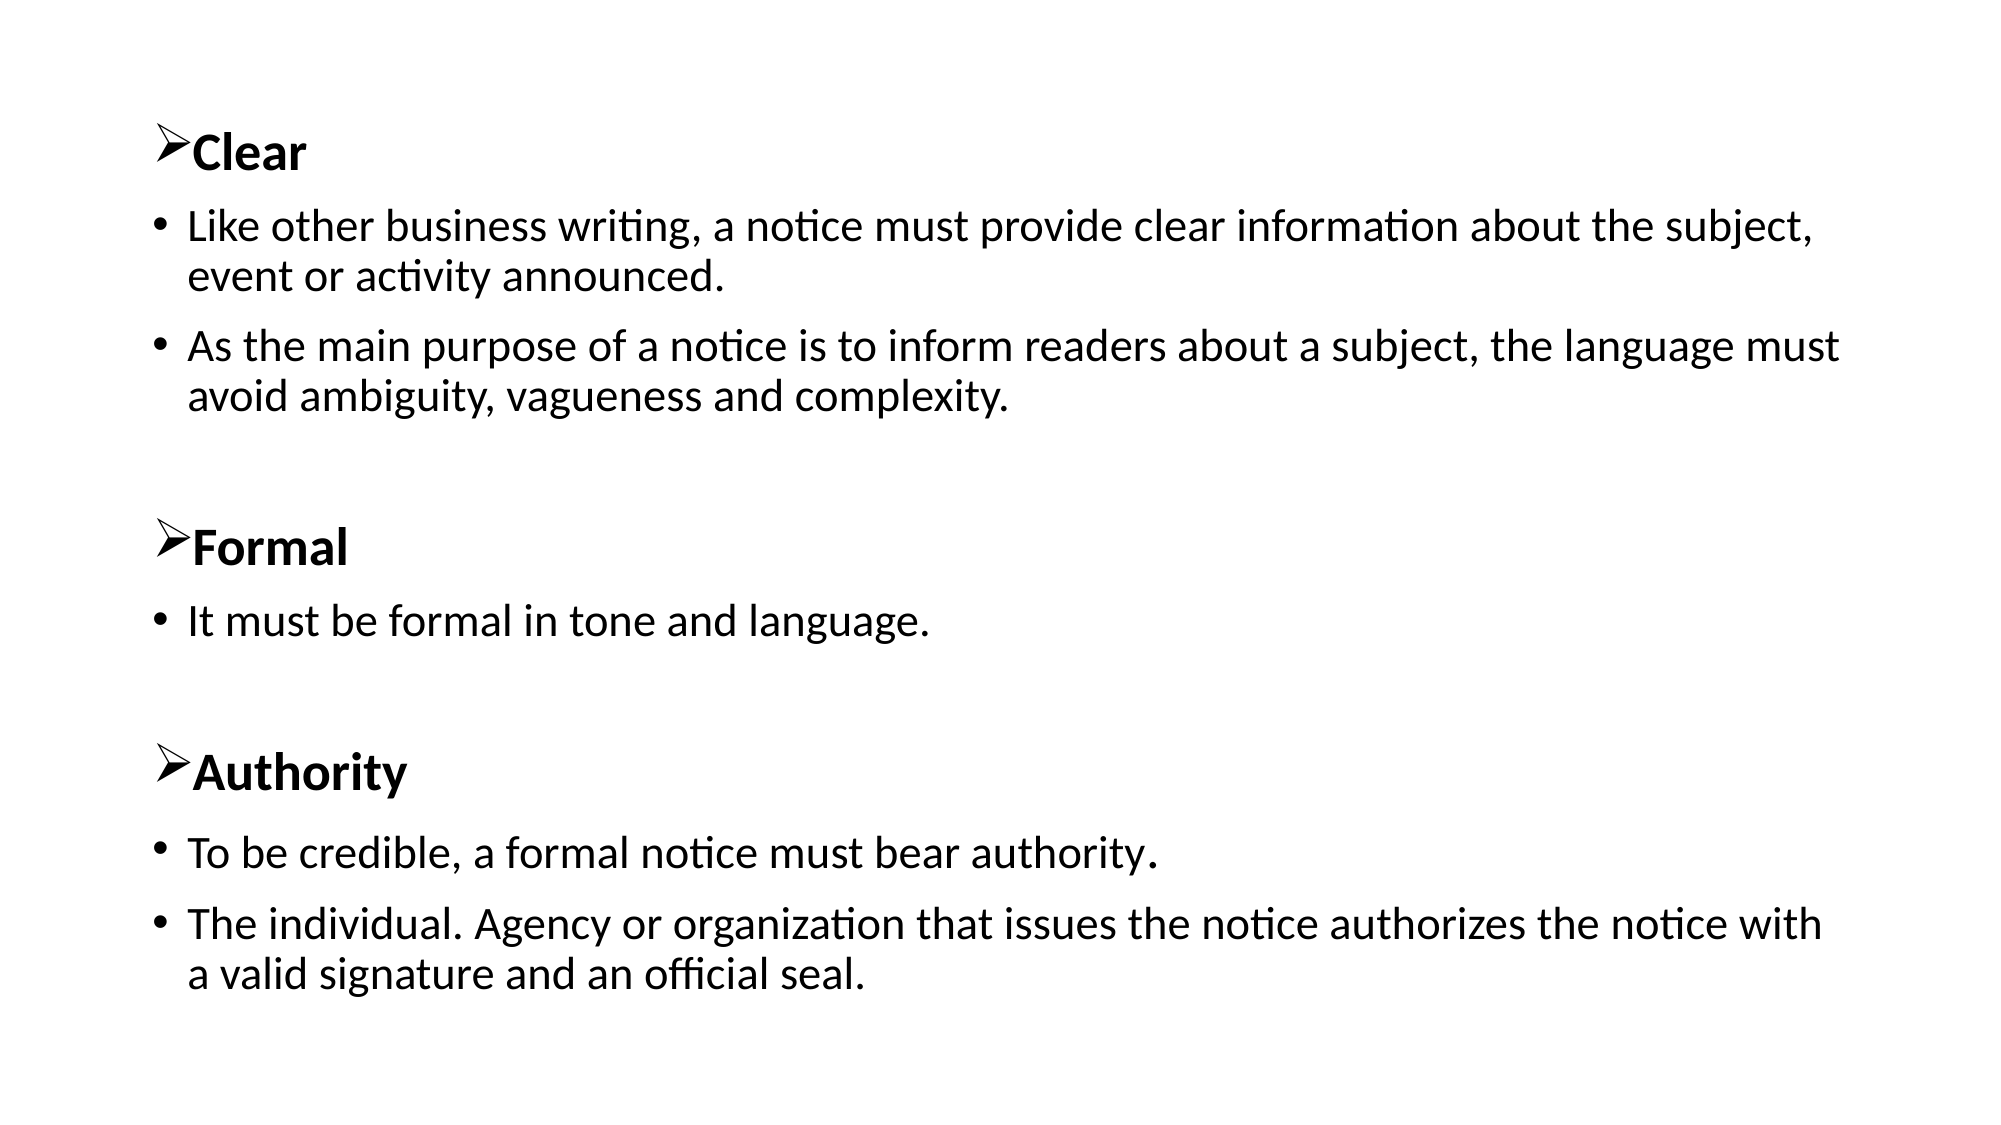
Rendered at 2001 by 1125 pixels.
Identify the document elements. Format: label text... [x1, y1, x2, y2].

list Clear Like other business writing, a notice must provide clear information about the subject, event or activity announced. As the main purpose of a notice is to inform readers about a subject, the language must avoid ambiguity, vagueness and complexity. Formal It must be formal in tone and language. Authority To be credible, a formal notice must bear authority. The individual. Agency or organization that issues the notice authorizes the notice with a valid signature and an official seal. [137, 116, 1863, 1014]
